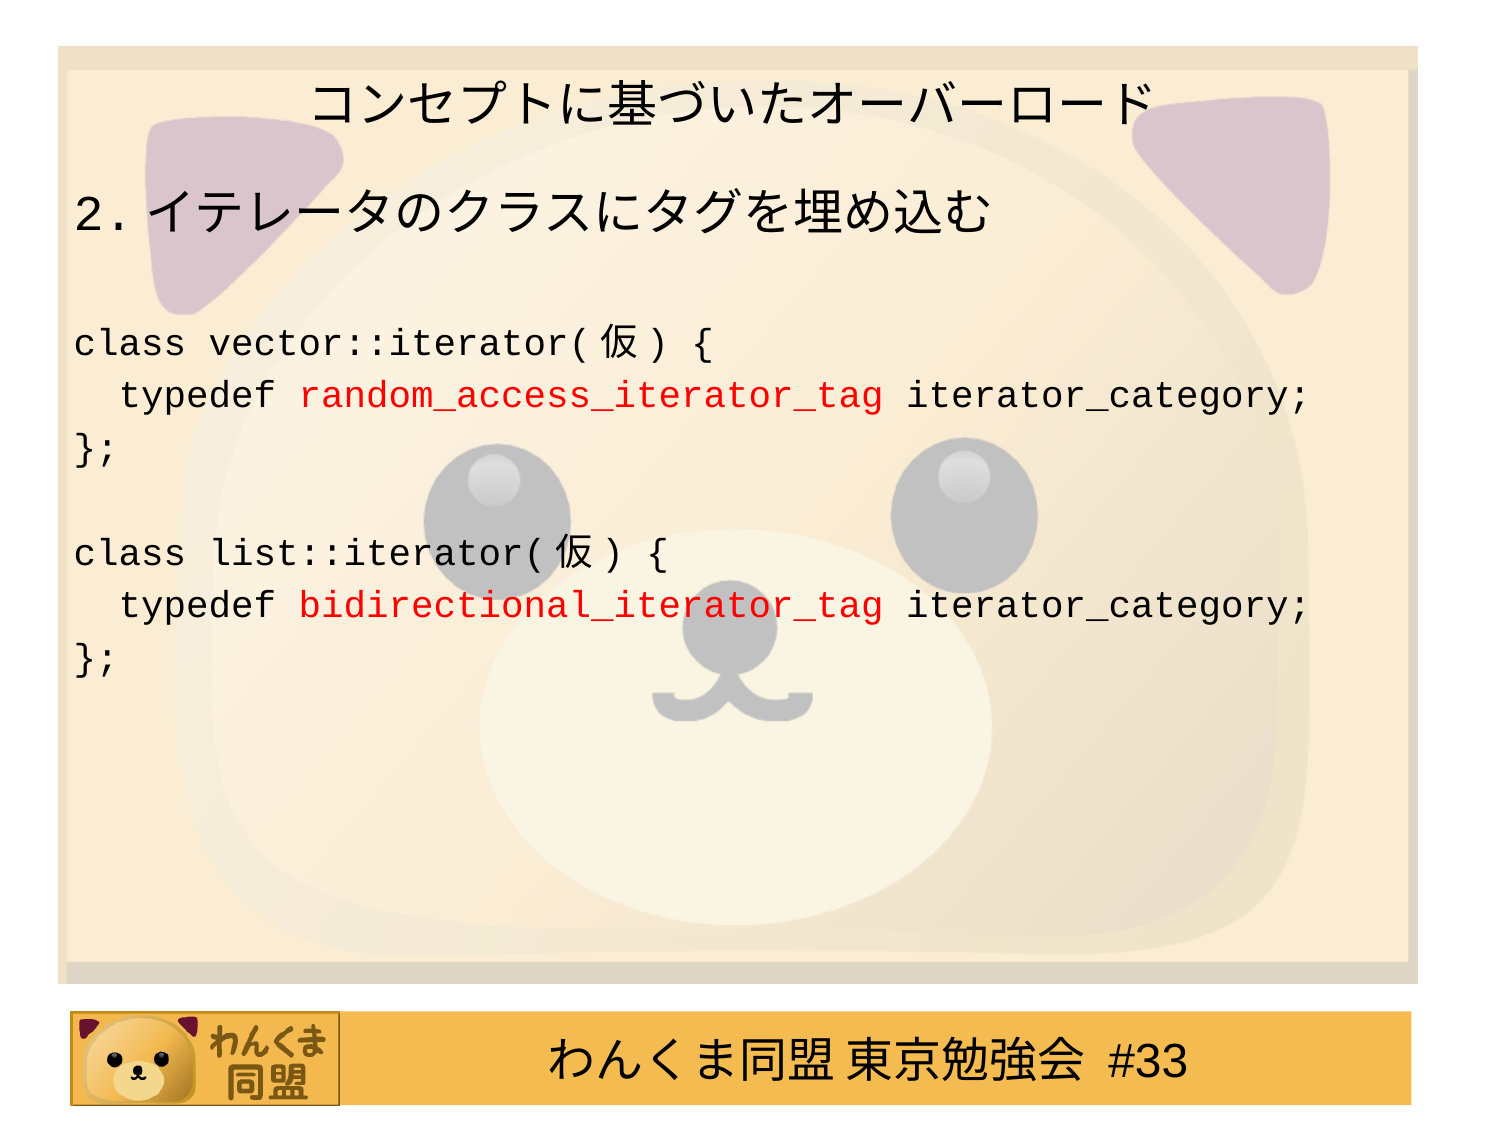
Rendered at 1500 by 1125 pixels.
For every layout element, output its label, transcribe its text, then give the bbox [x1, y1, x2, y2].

picture [70, 1011, 340, 1106]
list 2.イテレータのクラスにタグを埋め込む class vector::iterator(仮) { typedef random_access_iterator_tag iterator_category; }; class list::iterator(仮) { typedef bidirectional_iterator_tag iterator_category; }; [58, 172, 1407, 985]
title コンセプトに基づいたオーバーロード [58, 44, 1407, 162]
picture [58, 46, 1418, 984]
